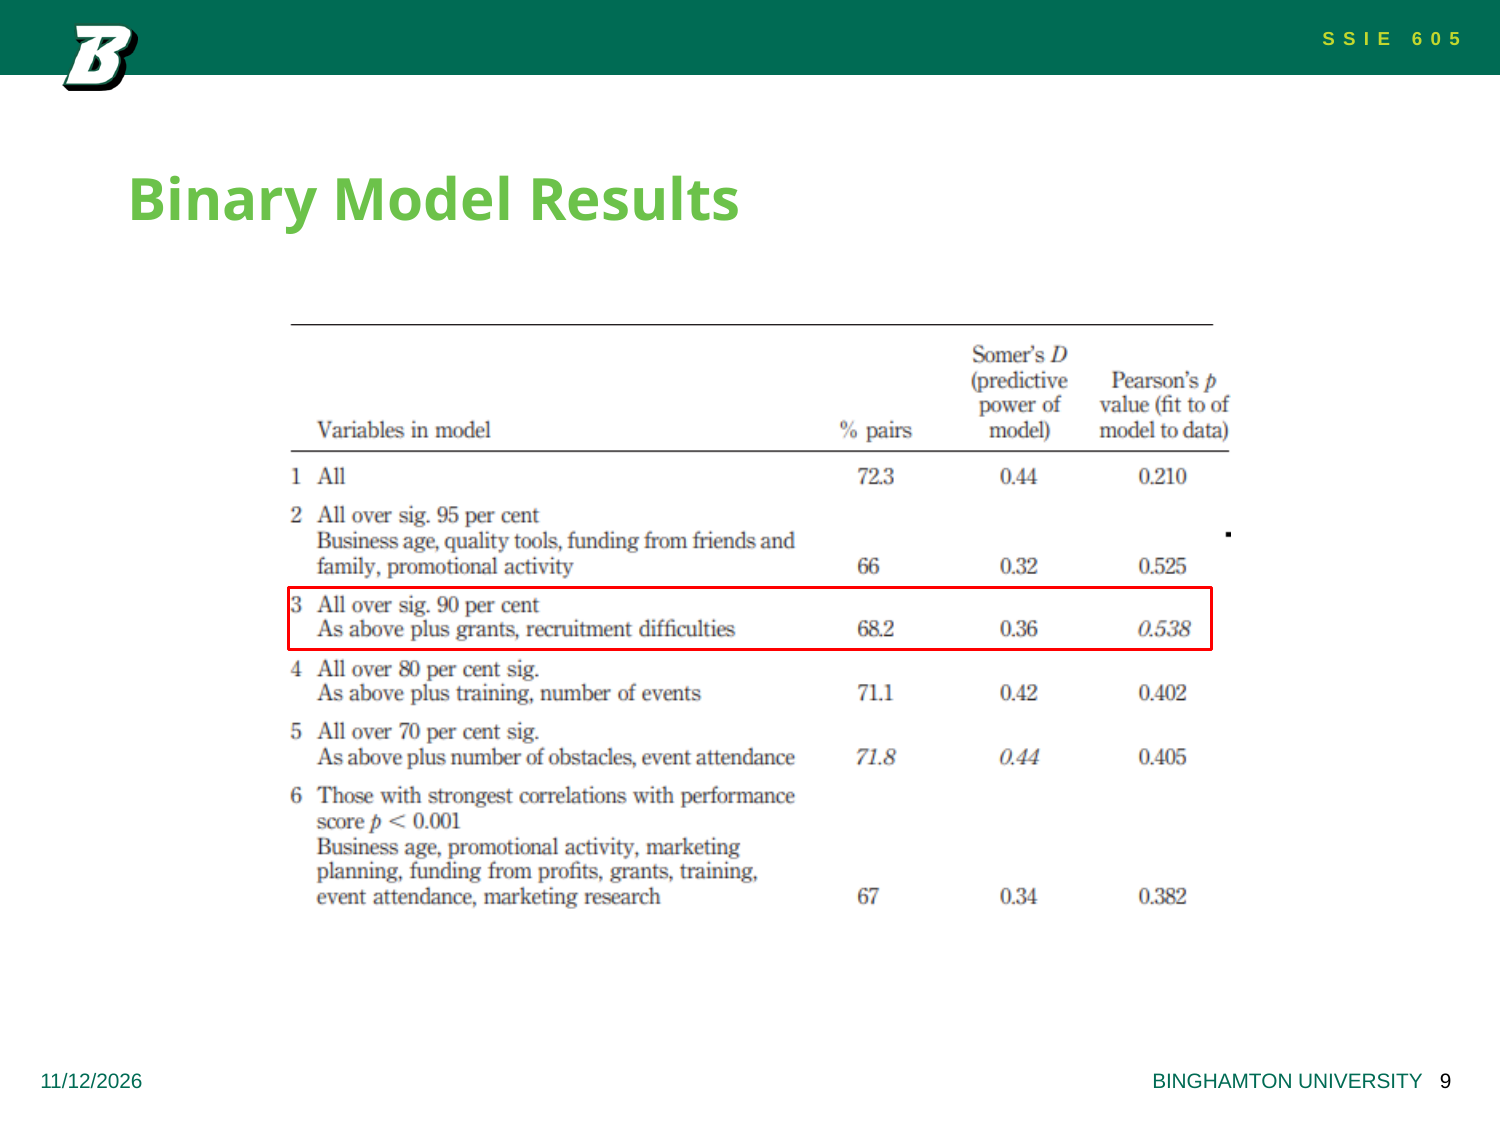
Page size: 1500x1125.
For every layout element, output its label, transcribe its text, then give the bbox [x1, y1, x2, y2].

picture [62, 23, 138, 91]
footer BINGHAMTON UNIVERSITY [349, 1049, 1438, 1101]
title Binary Model Results [112, 162, 1467, 338]
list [287, 324, 1232, 925]
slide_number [25, 1050, 289, 1100]
